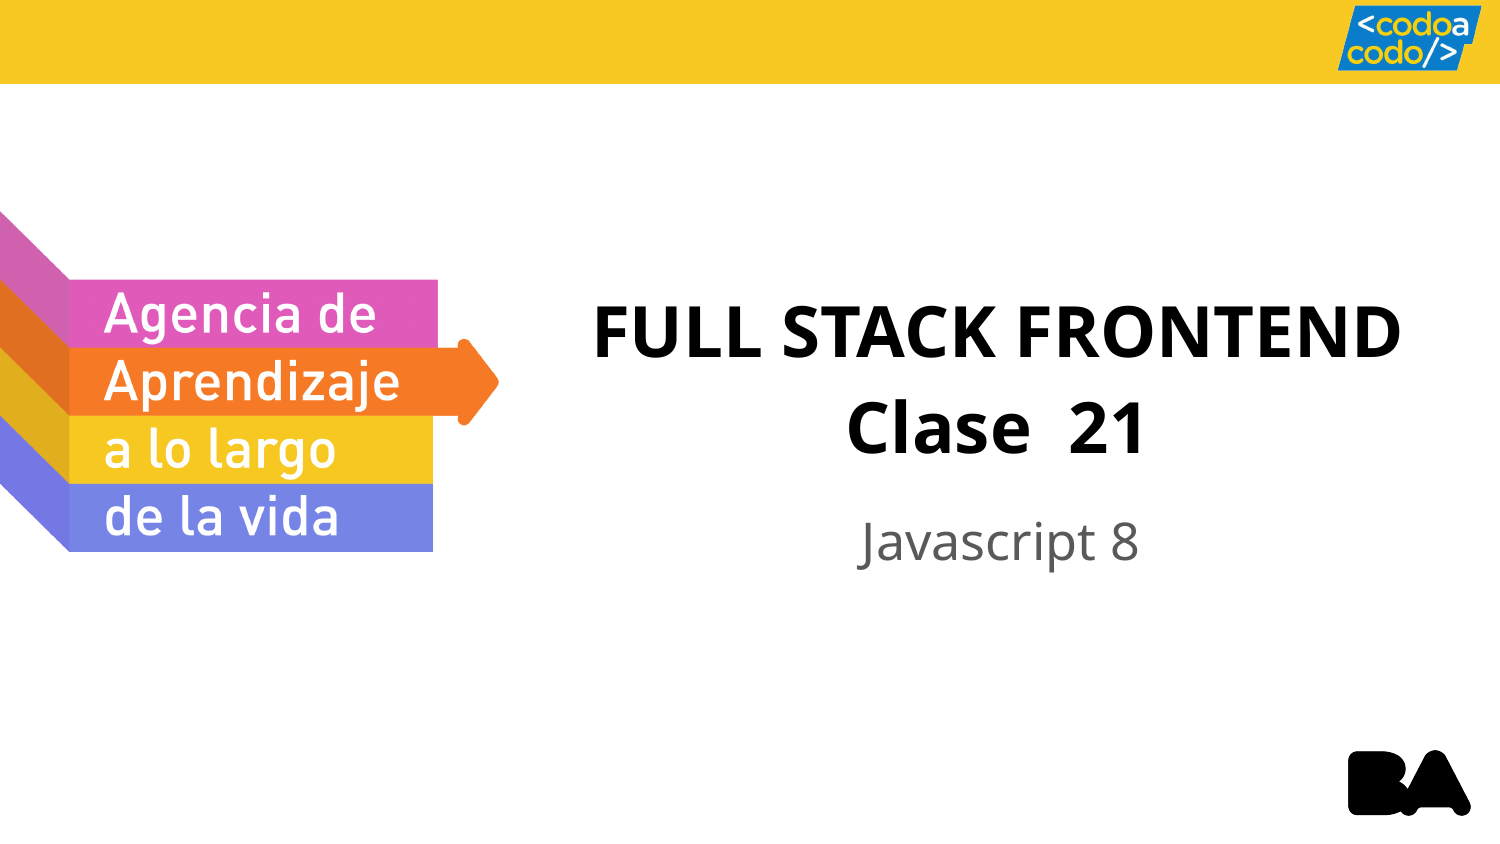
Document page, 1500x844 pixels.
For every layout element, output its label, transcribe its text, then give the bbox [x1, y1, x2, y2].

picture [1348, 750, 1471, 816]
text_box FULL STACK FRONTEND Clase 21 [547, 265, 1449, 489]
text_box Javascript 8 [547, 489, 1455, 620]
picture [1337, 5, 1482, 71]
picture [0, 211, 499, 552]
